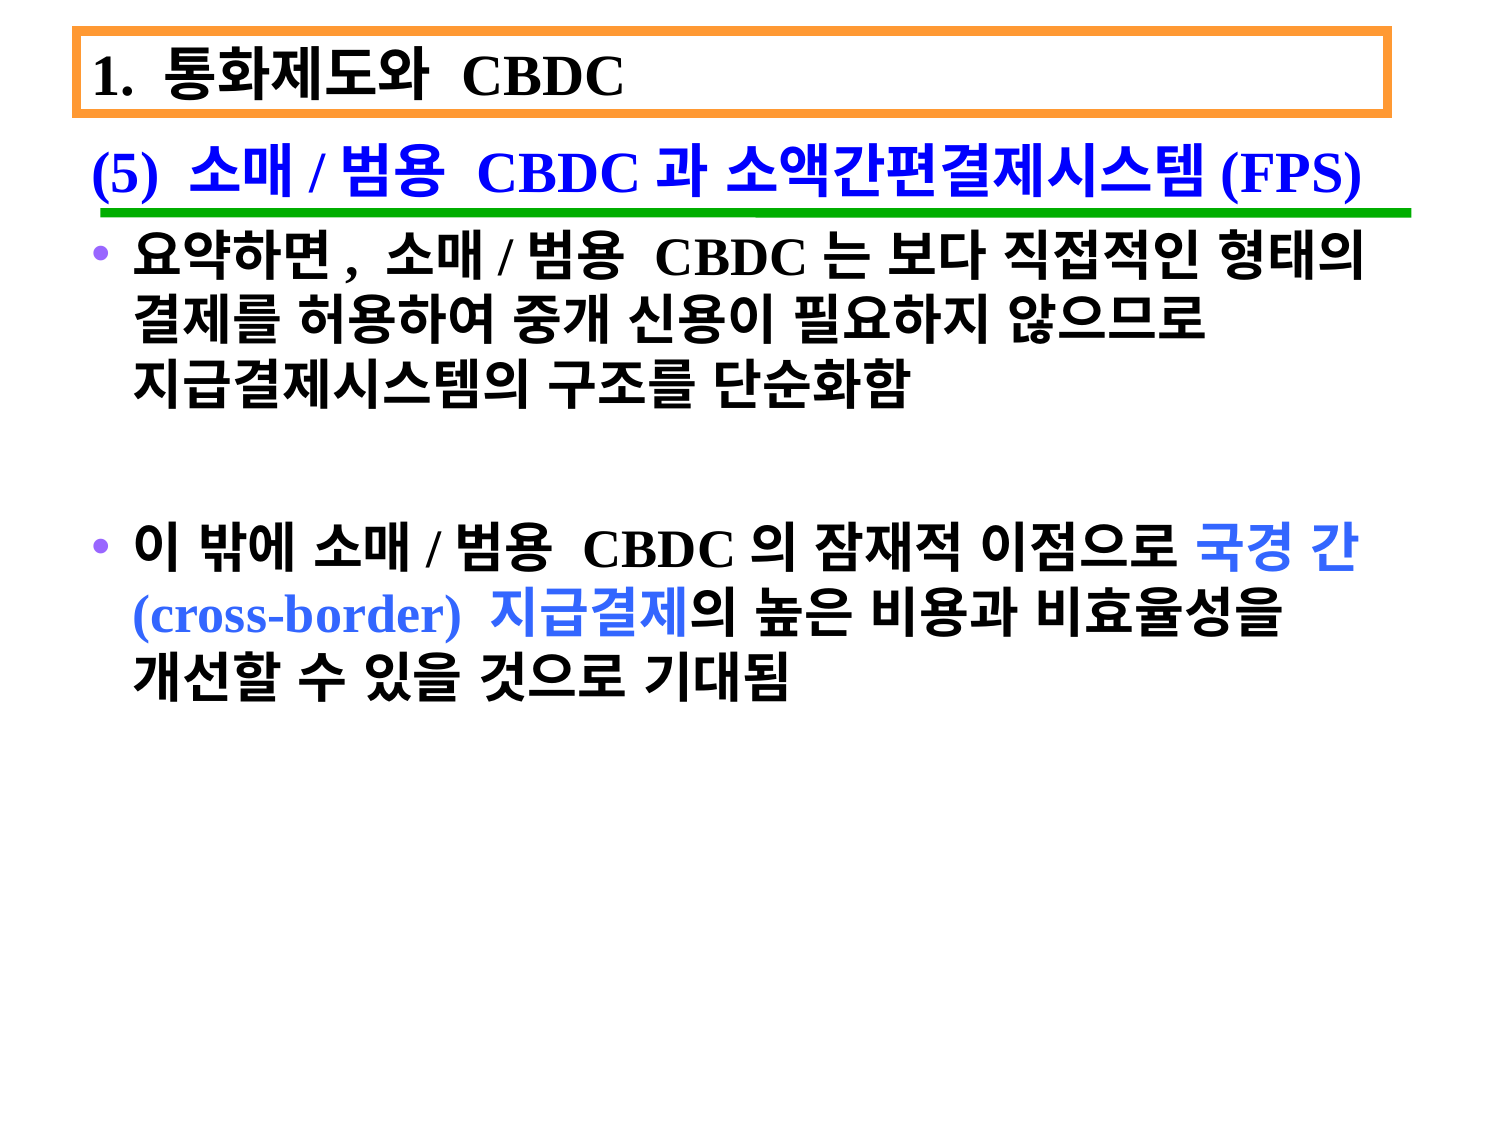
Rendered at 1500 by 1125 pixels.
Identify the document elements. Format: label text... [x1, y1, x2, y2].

text_box (5) 소매/범용 CBDC과 소액간편결제시스템(FPS) 요약하면, 소매/범용 CBDC는 보다 직접적인 형태의 결제를 허용하여 중개 신용이 필요하지 않으므로 지급결제시스템의 구조를 단순화함 이 밖에 소매/범용 CBDC의 잠재적 이점으로 국경 간(cross-border) 지급결제의 높은 비용과 비효율성을 개선할 수 있을 것으로 기대됨 [76, 127, 1424, 716]
text_box 1. 통화제도와 CBDC [76, 30, 1388, 114]
